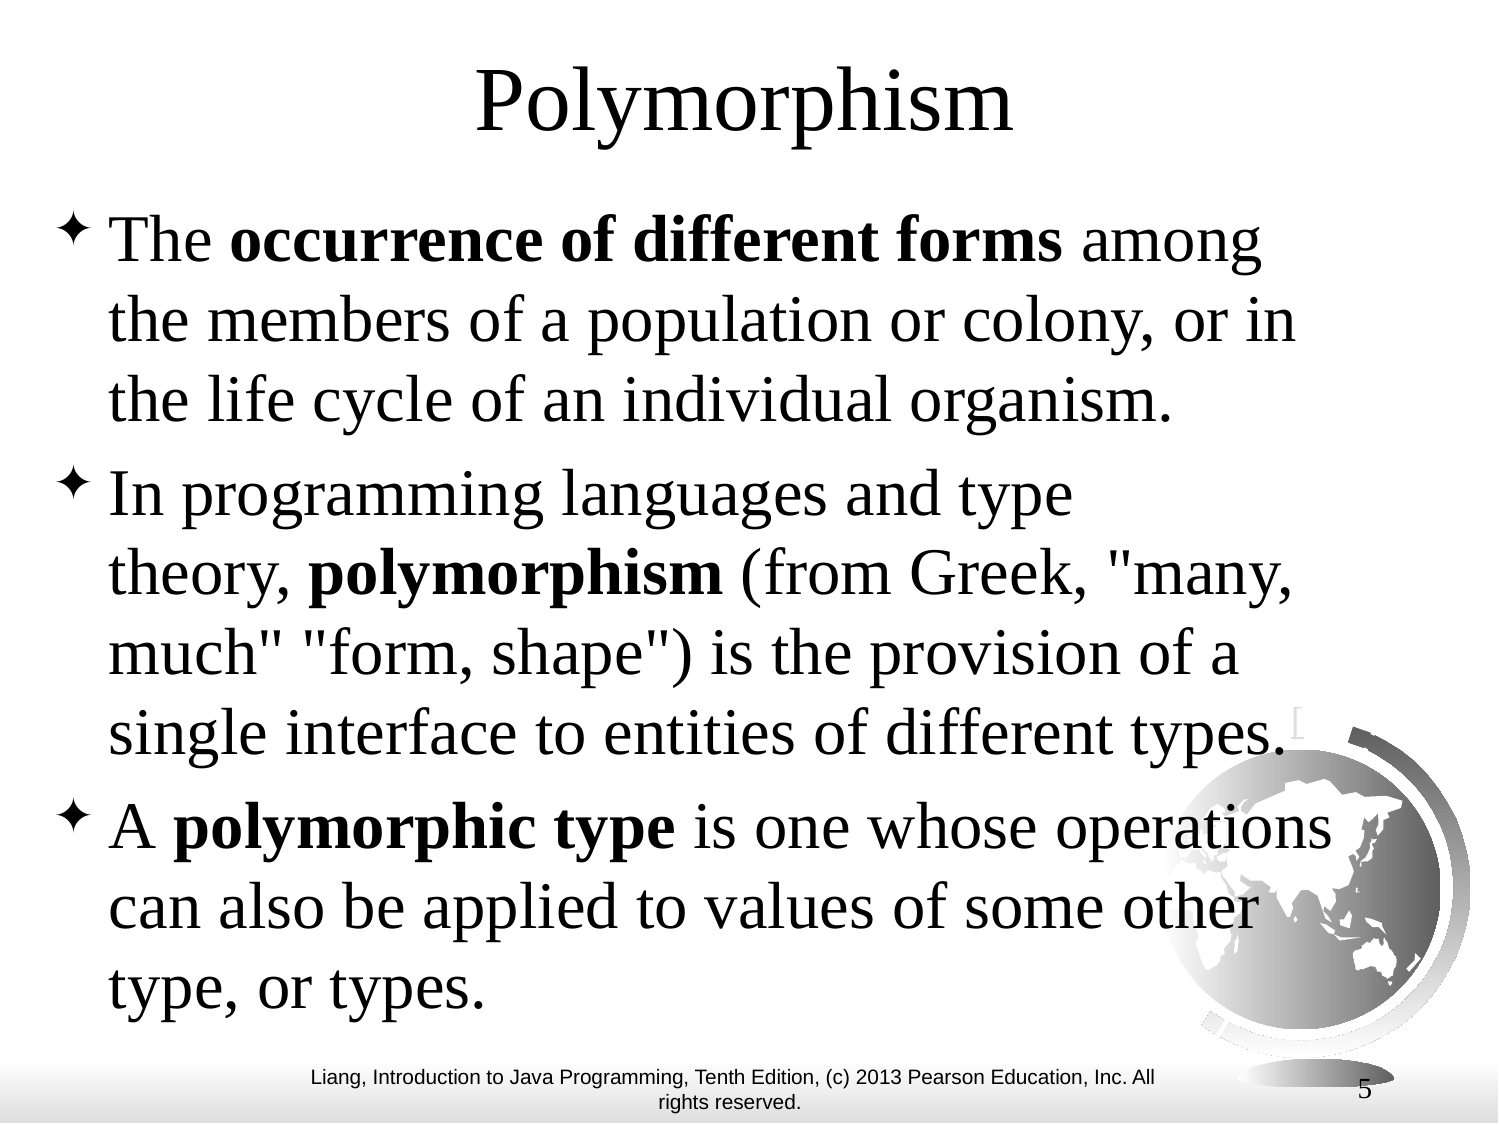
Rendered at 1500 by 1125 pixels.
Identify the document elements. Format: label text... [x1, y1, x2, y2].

slide_number 5 [1074, 1049, 1388, 1125]
title Polymorphism [107, 0, 1383, 188]
list The occurrence of different forms among the members of a population or colony, or in the life cycle of an individual organism. In programming languages and type theory, polymorphism (from Greek, "many, much" "form, shape") is the provision of a single interface to entities of different types.[ A polymorphic type is one whose operations can also be applied to values of some other type, or types. [37, 187, 1350, 1125]
